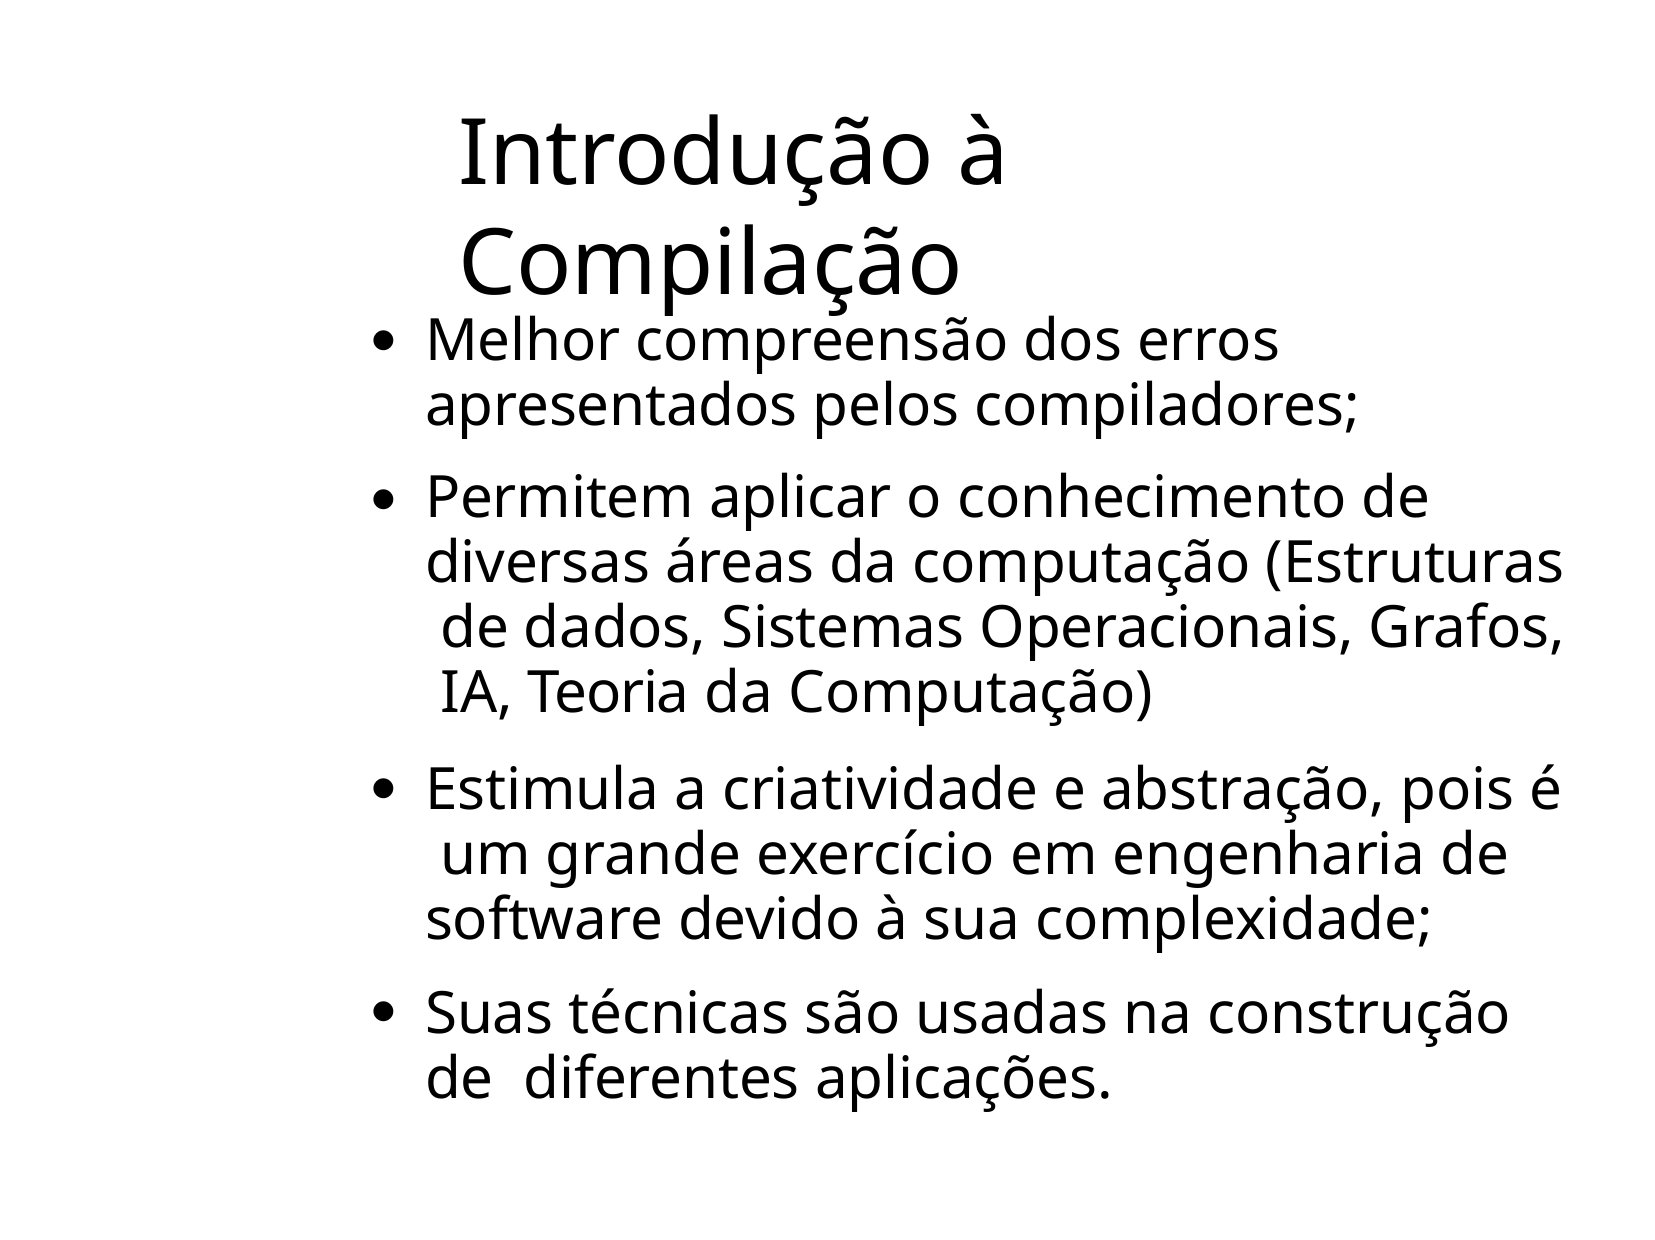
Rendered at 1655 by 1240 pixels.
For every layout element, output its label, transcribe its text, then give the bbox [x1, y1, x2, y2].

text_box ● [369, 478, 390, 512]
text_box ● [369, 990, 390, 1025]
title Introdução à Compilação [174, 90, 1480, 300]
text_box ● [369, 318, 390, 353]
text_box ● [369, 766, 390, 801]
text_box Melhor compreensão dos erros apresentados pelos compiladores; Permitem aplicar o conhecimento de diversas áreas da computação (Estruturas de dados, Sistemas Operacionais, Grafos, IA, Teoria da Computação) Estimula a criatividade e abstração, pois é um grande exercício em engenharia de software devido à sua complexidade; Suas técnicas são usadas na construção de diferentes aplicações. [423, 298, 1570, 1111]
